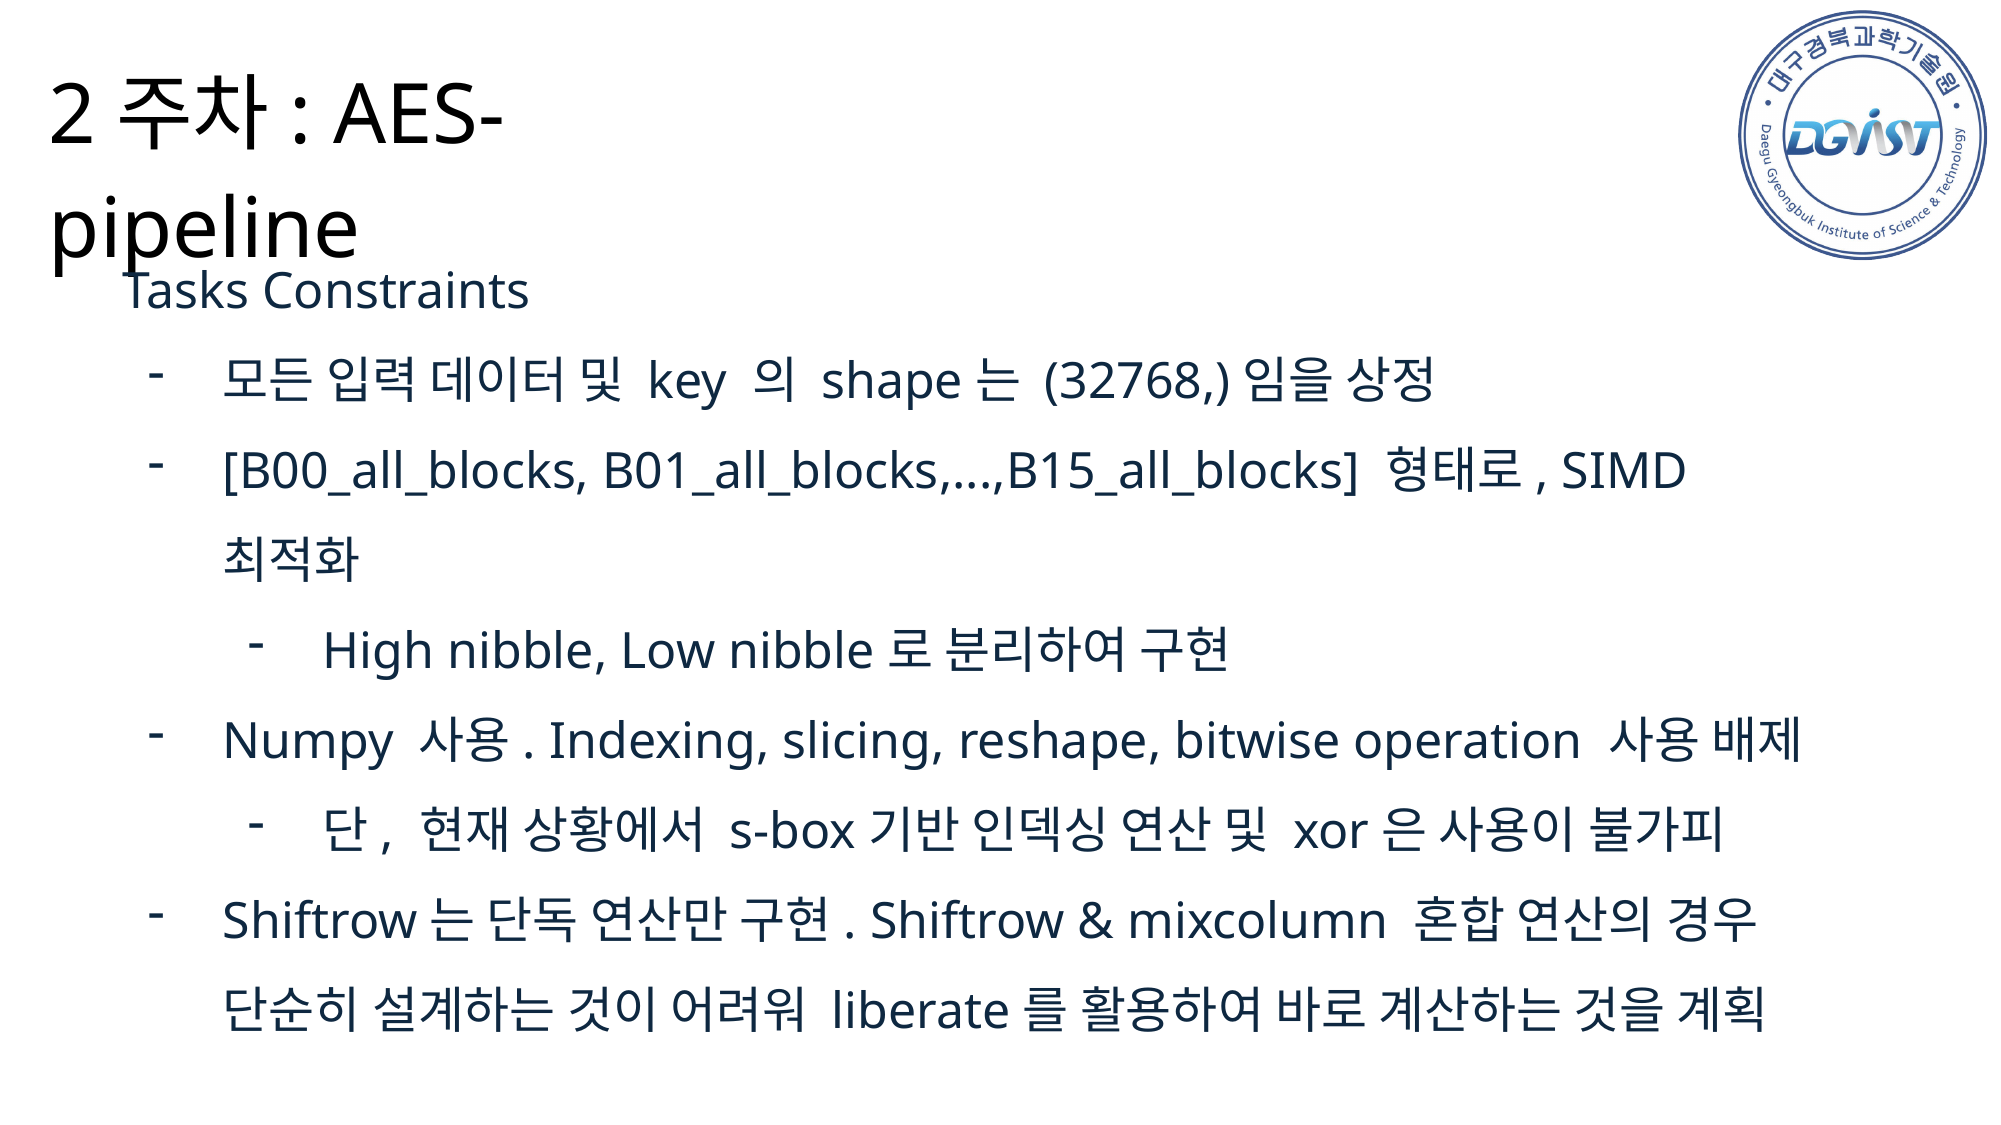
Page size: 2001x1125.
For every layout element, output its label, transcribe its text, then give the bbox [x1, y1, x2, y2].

text_box Tasks Constraints 모든 입력 데이터 및 key 의 shape는 (32768,)임을 상정 [B00_all_blocks, B01_all_blocks,...,B15_all_blocks] 형태로, SIMD 최적화 High nibble, Low nibble로 분리하여 구현 Numpy 사용. Indexing, slicing, reshape, bitwise operation 사용 배제 단, 현재 상황에서 s-box기반 인덱싱 연산 및 xor은 사용이 불가피 Shiftrow는 단독 연산만 구현. Shiftrow & mixcolumn 혼합 연산의 경우 단순히 설계하는 것이 어려워 liberate를 활용하여 바로 계산하는 것을 계획 [102, 208, 1866, 1059]
text_box 2주차: AES-pipeline [28, 24, 829, 295]
picture [1726, 0, 1999, 272]
